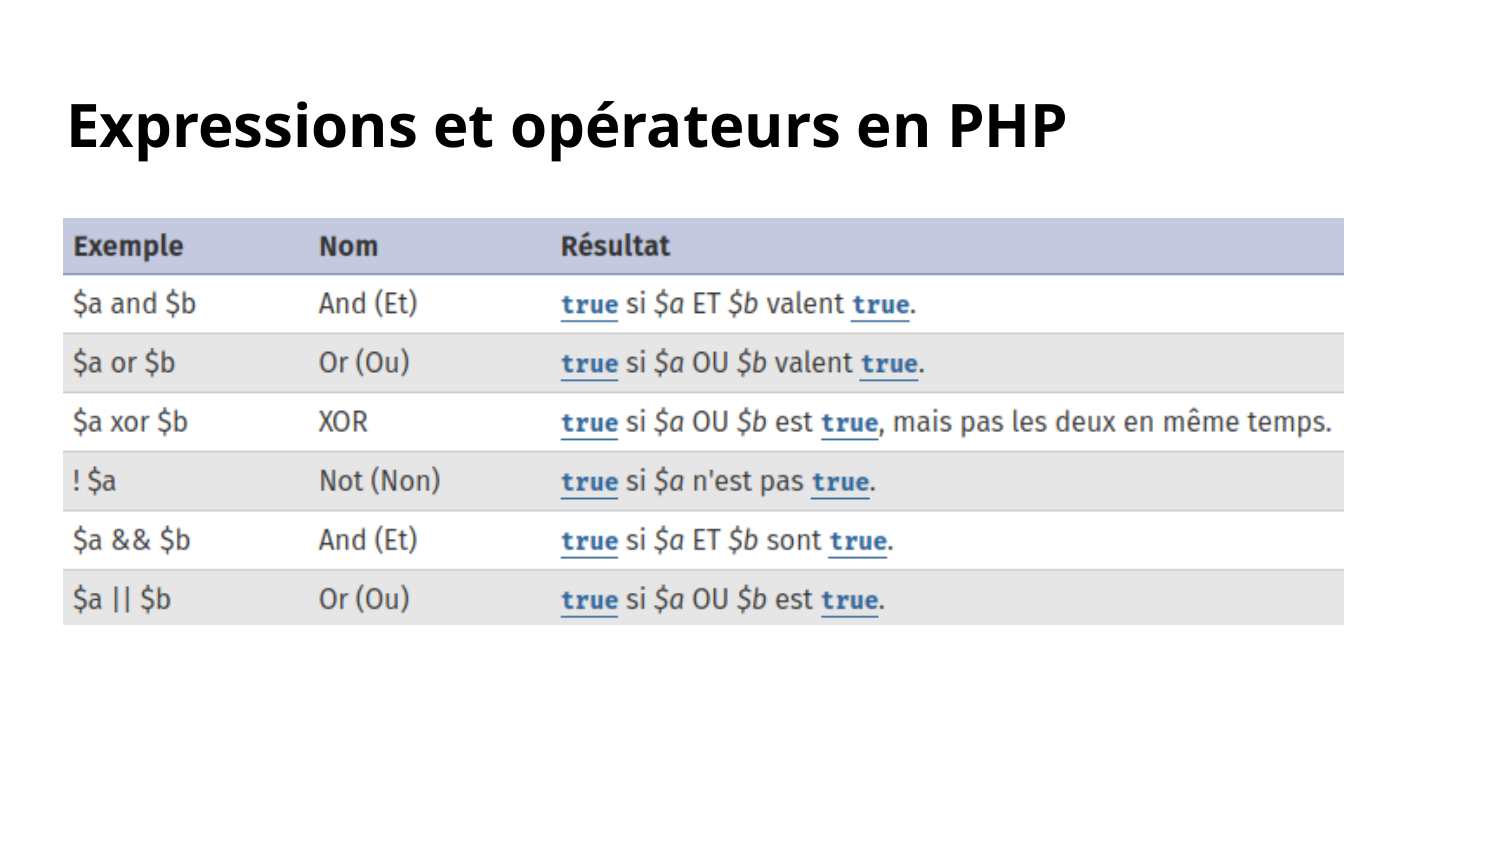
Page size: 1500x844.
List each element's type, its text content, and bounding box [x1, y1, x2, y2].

title Expressions et opérateurs en PHP [51, 72, 1449, 176]
picture [63, 218, 1344, 625]
